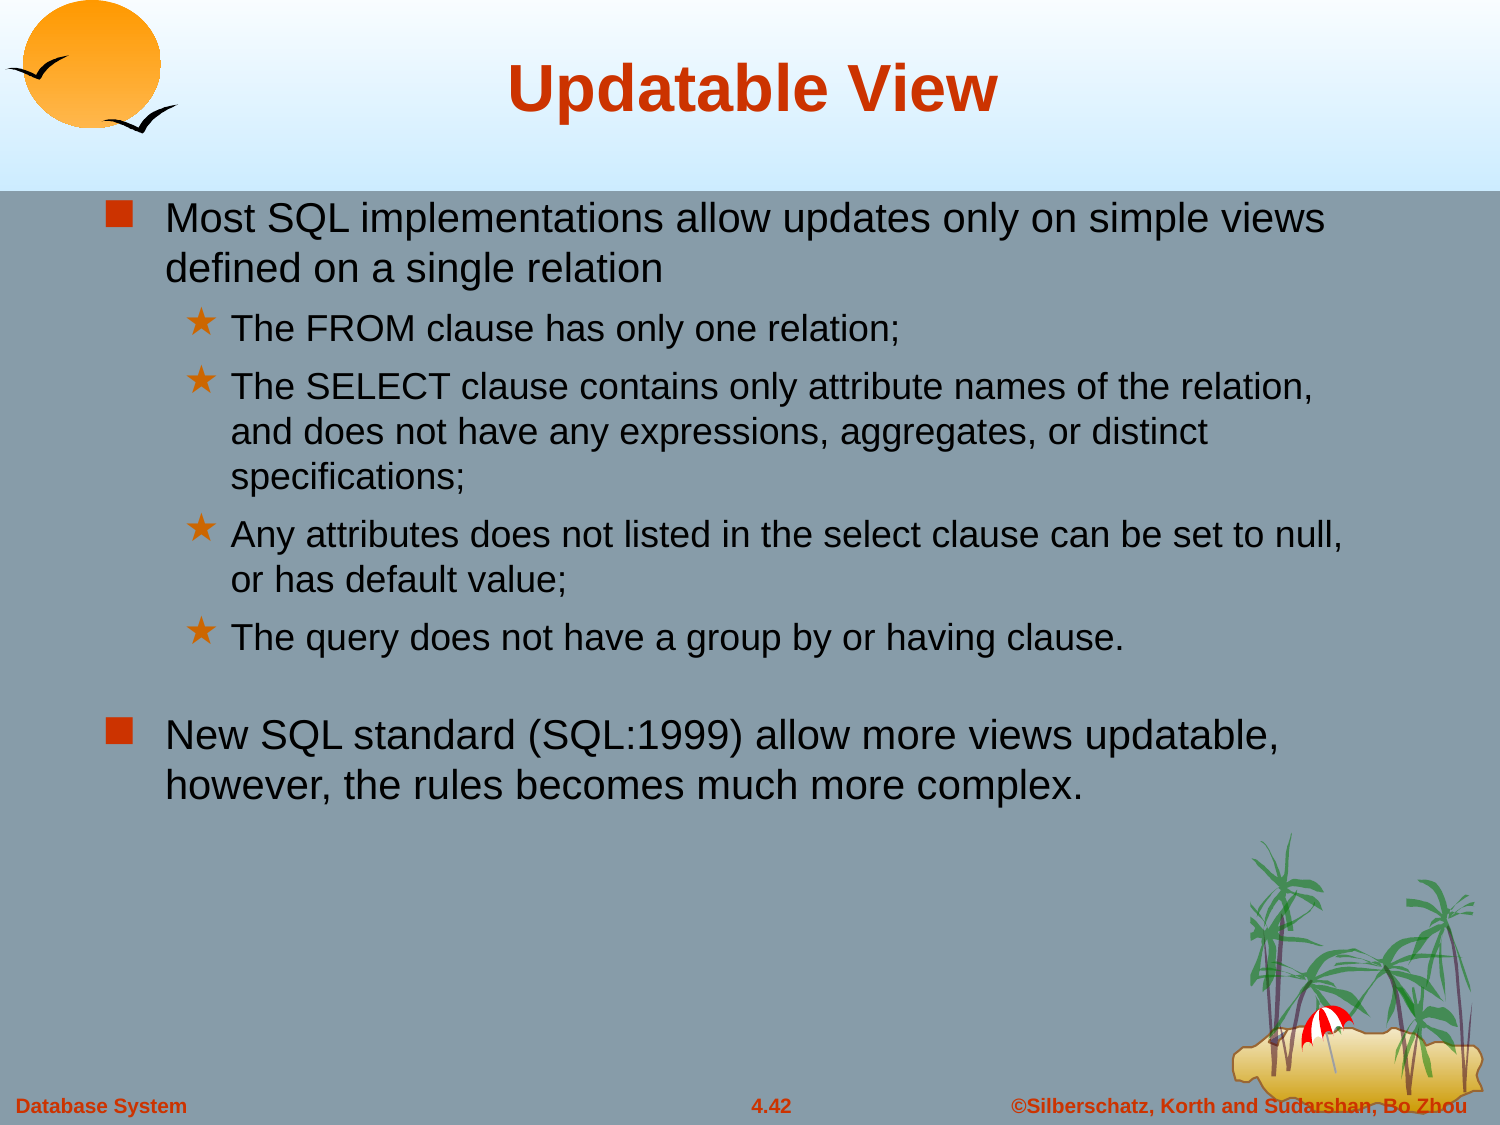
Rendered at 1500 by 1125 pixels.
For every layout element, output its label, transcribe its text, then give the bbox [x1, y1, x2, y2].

list Most SQL implementations allow updates only on simple views defined on a single relation The FROM clause has only one relation; The SELECT clause contains only attribute names of the relation, and does not have any expressions, aggregates, or distinct specifications; Any attributes does not listed in the select clause can be set to null, or has default value; The query does not have a group by or having clause. New SQL standard (SQL:1999) allow more views updatable, however, the rules becomes much more complex. [93, 182, 1382, 983]
title Updatable View [90, 32, 1416, 134]
